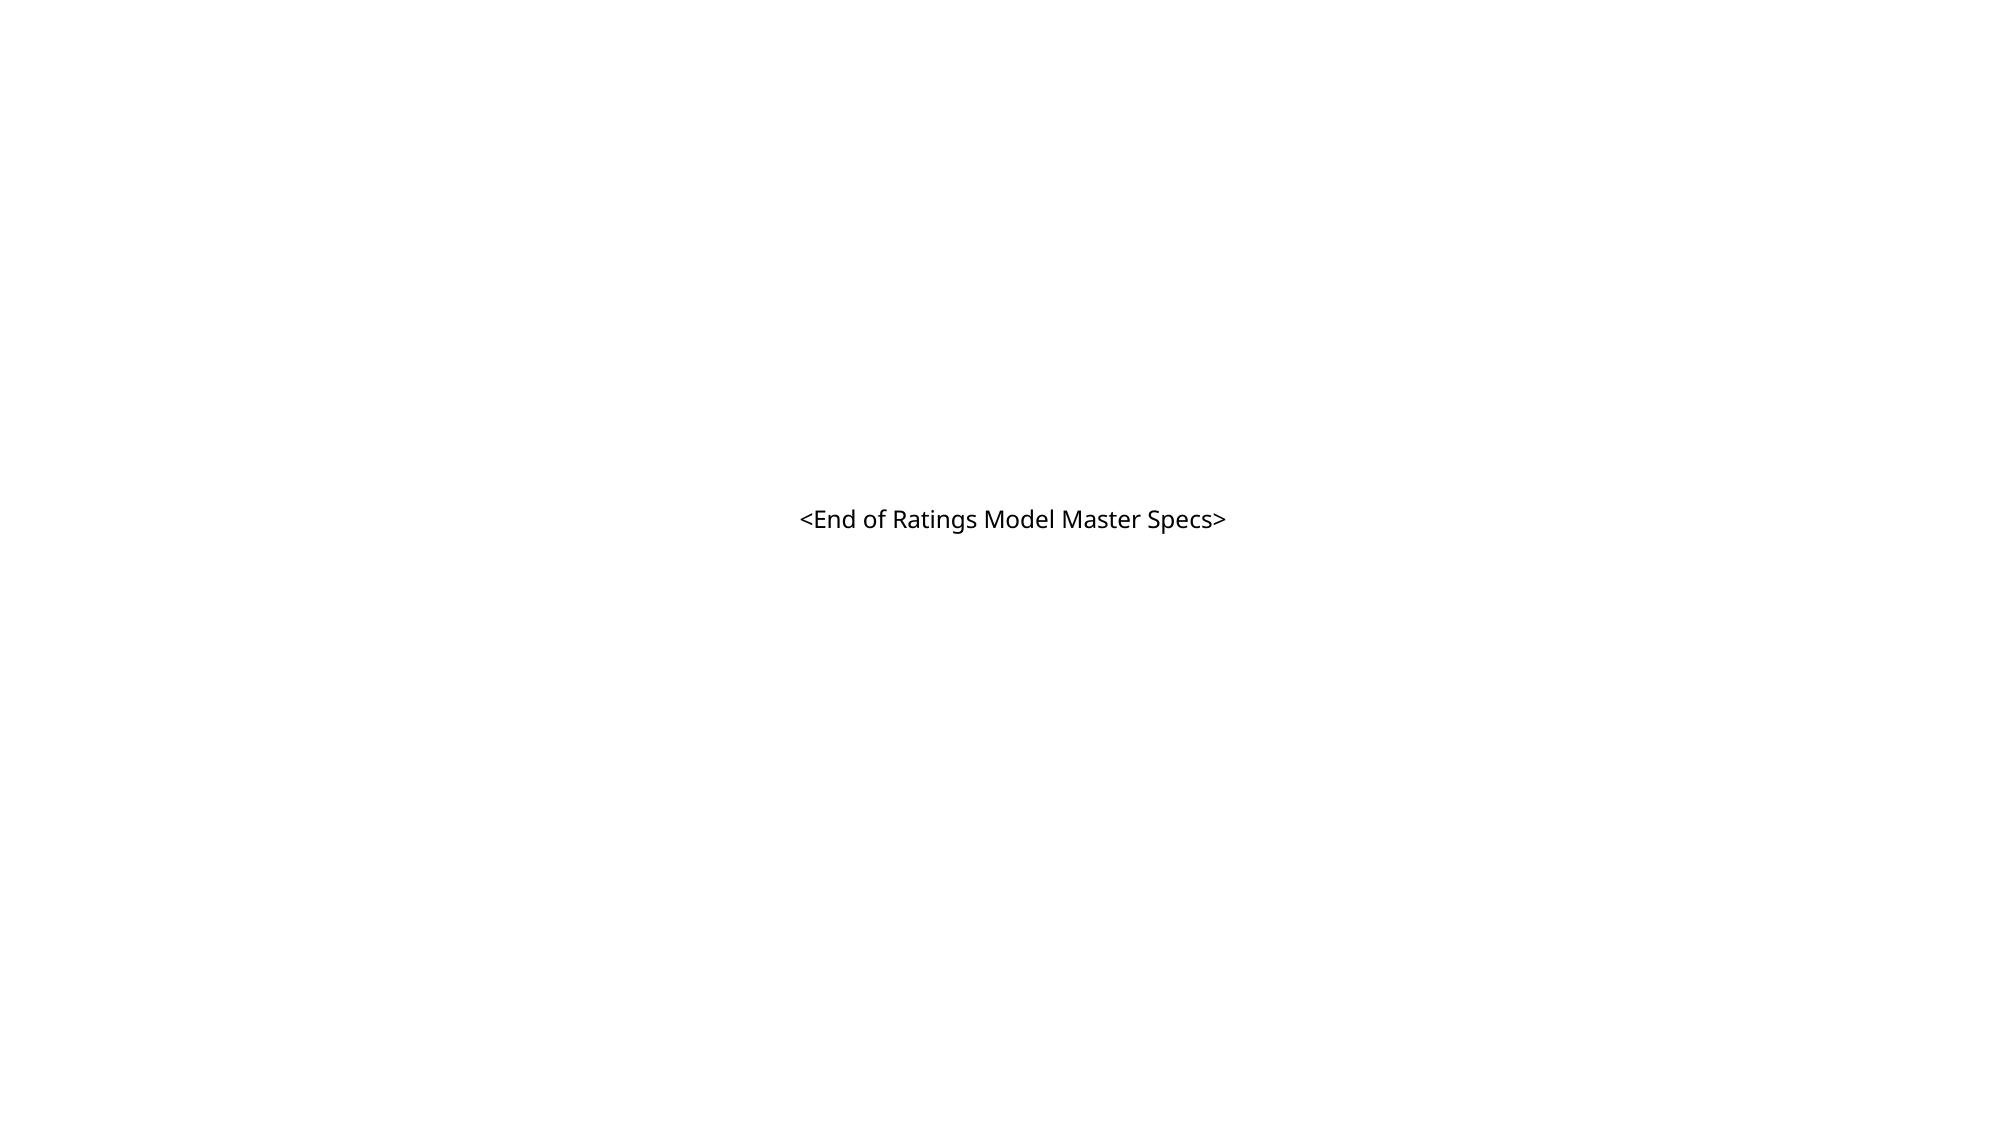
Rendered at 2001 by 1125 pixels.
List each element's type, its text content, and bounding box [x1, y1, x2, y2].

title <End of Ratings Model Master Specs> [150, 500, 1876, 542]
